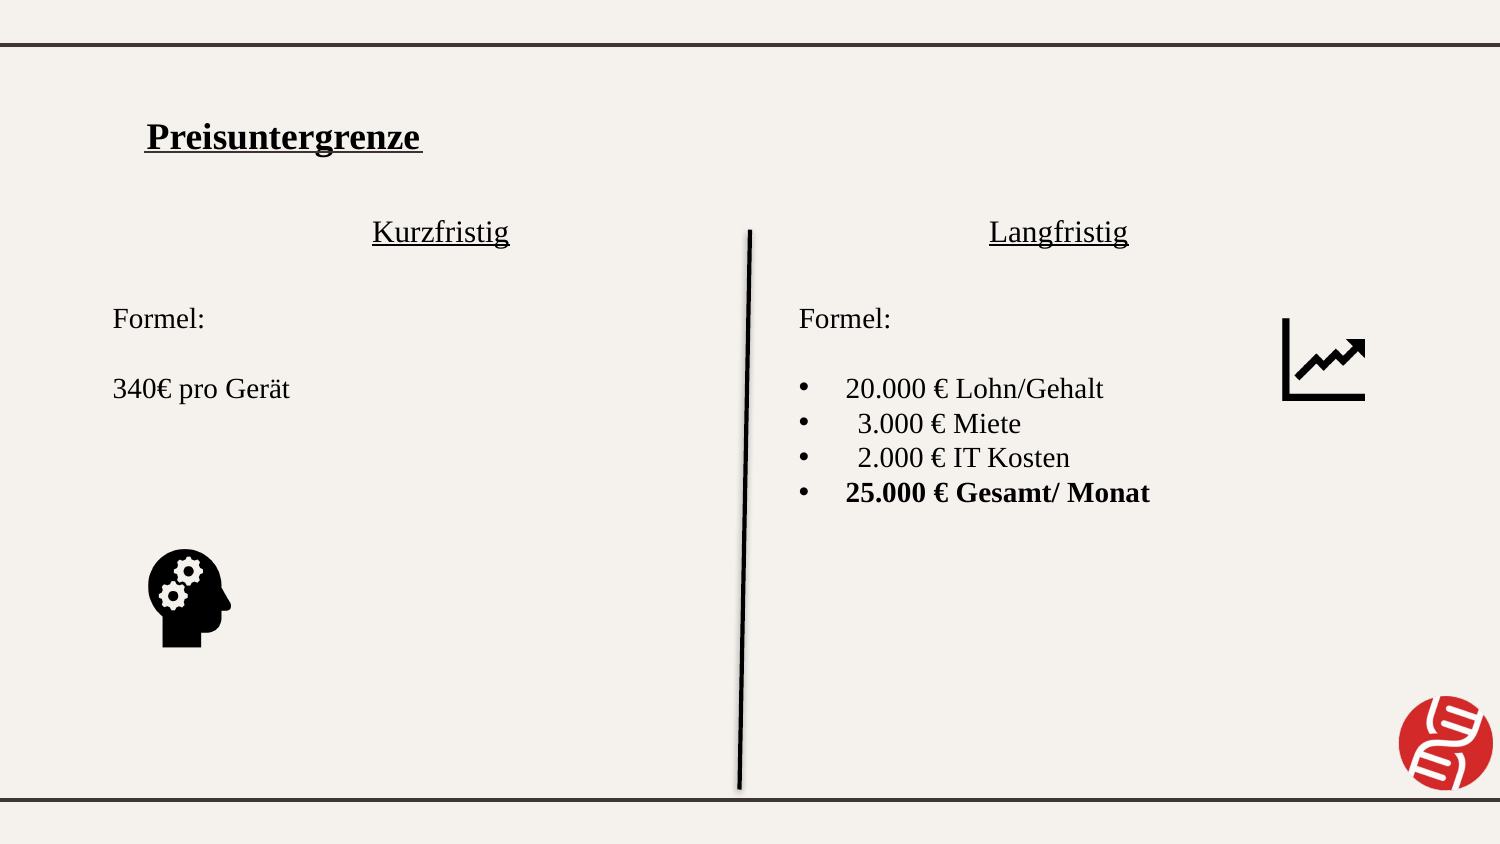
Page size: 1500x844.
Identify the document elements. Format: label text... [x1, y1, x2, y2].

text_box Preisuntergrenze [131, 104, 1173, 165]
text_box Langfristig [749, 203, 1368, 256]
picture [1265, 301, 1382, 418]
picture [131, 541, 249, 659]
text_box Kurzfristig [131, 203, 749, 256]
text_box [739, 229, 751, 790]
picture [1398, 696, 1493, 791]
